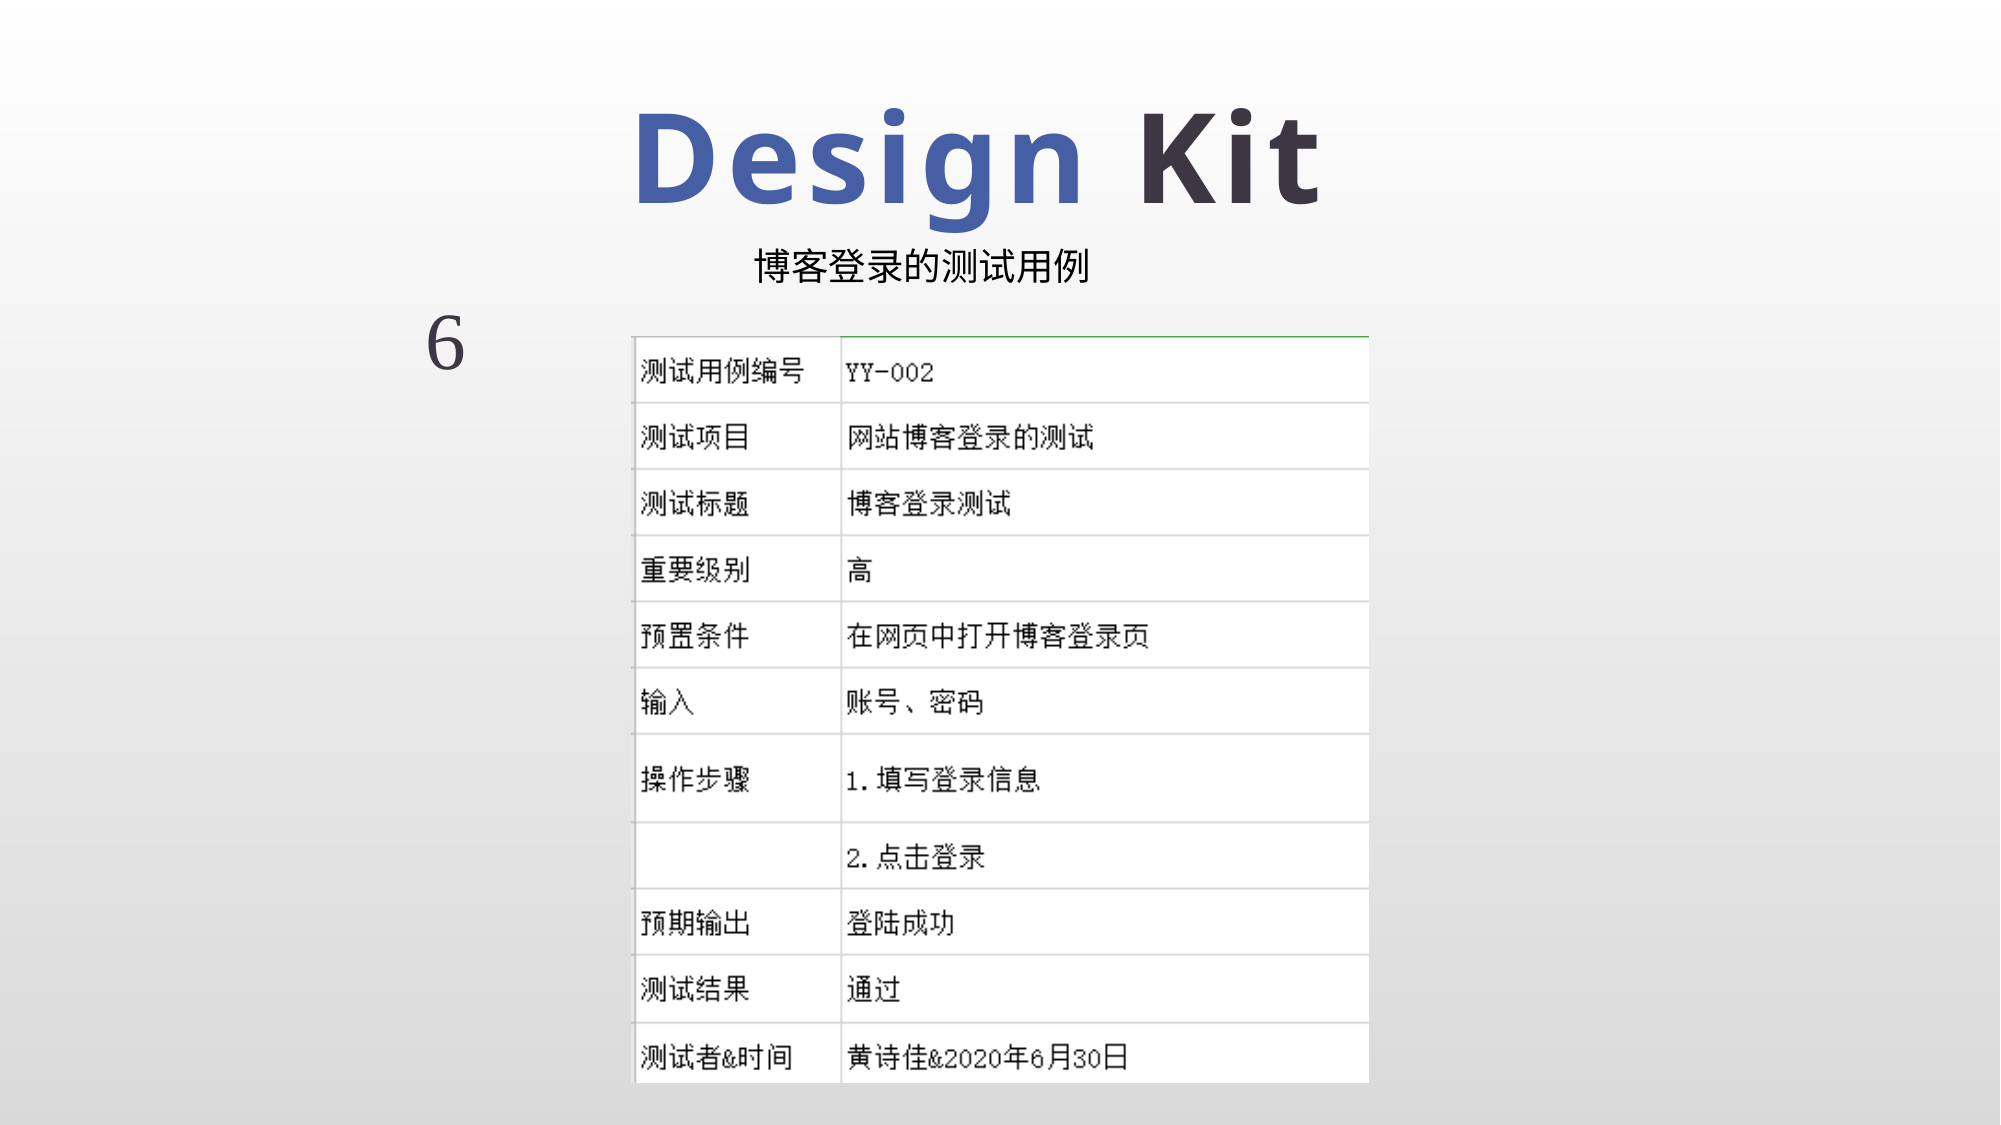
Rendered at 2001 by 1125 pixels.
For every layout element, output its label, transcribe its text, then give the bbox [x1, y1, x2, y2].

text_box  [410, 281, 482, 394]
text_box 博客登录的测试用例 [739, 235, 1331, 296]
title Design Kit [171, 0, 1779, 236]
picture [631, 336, 1369, 1083]
